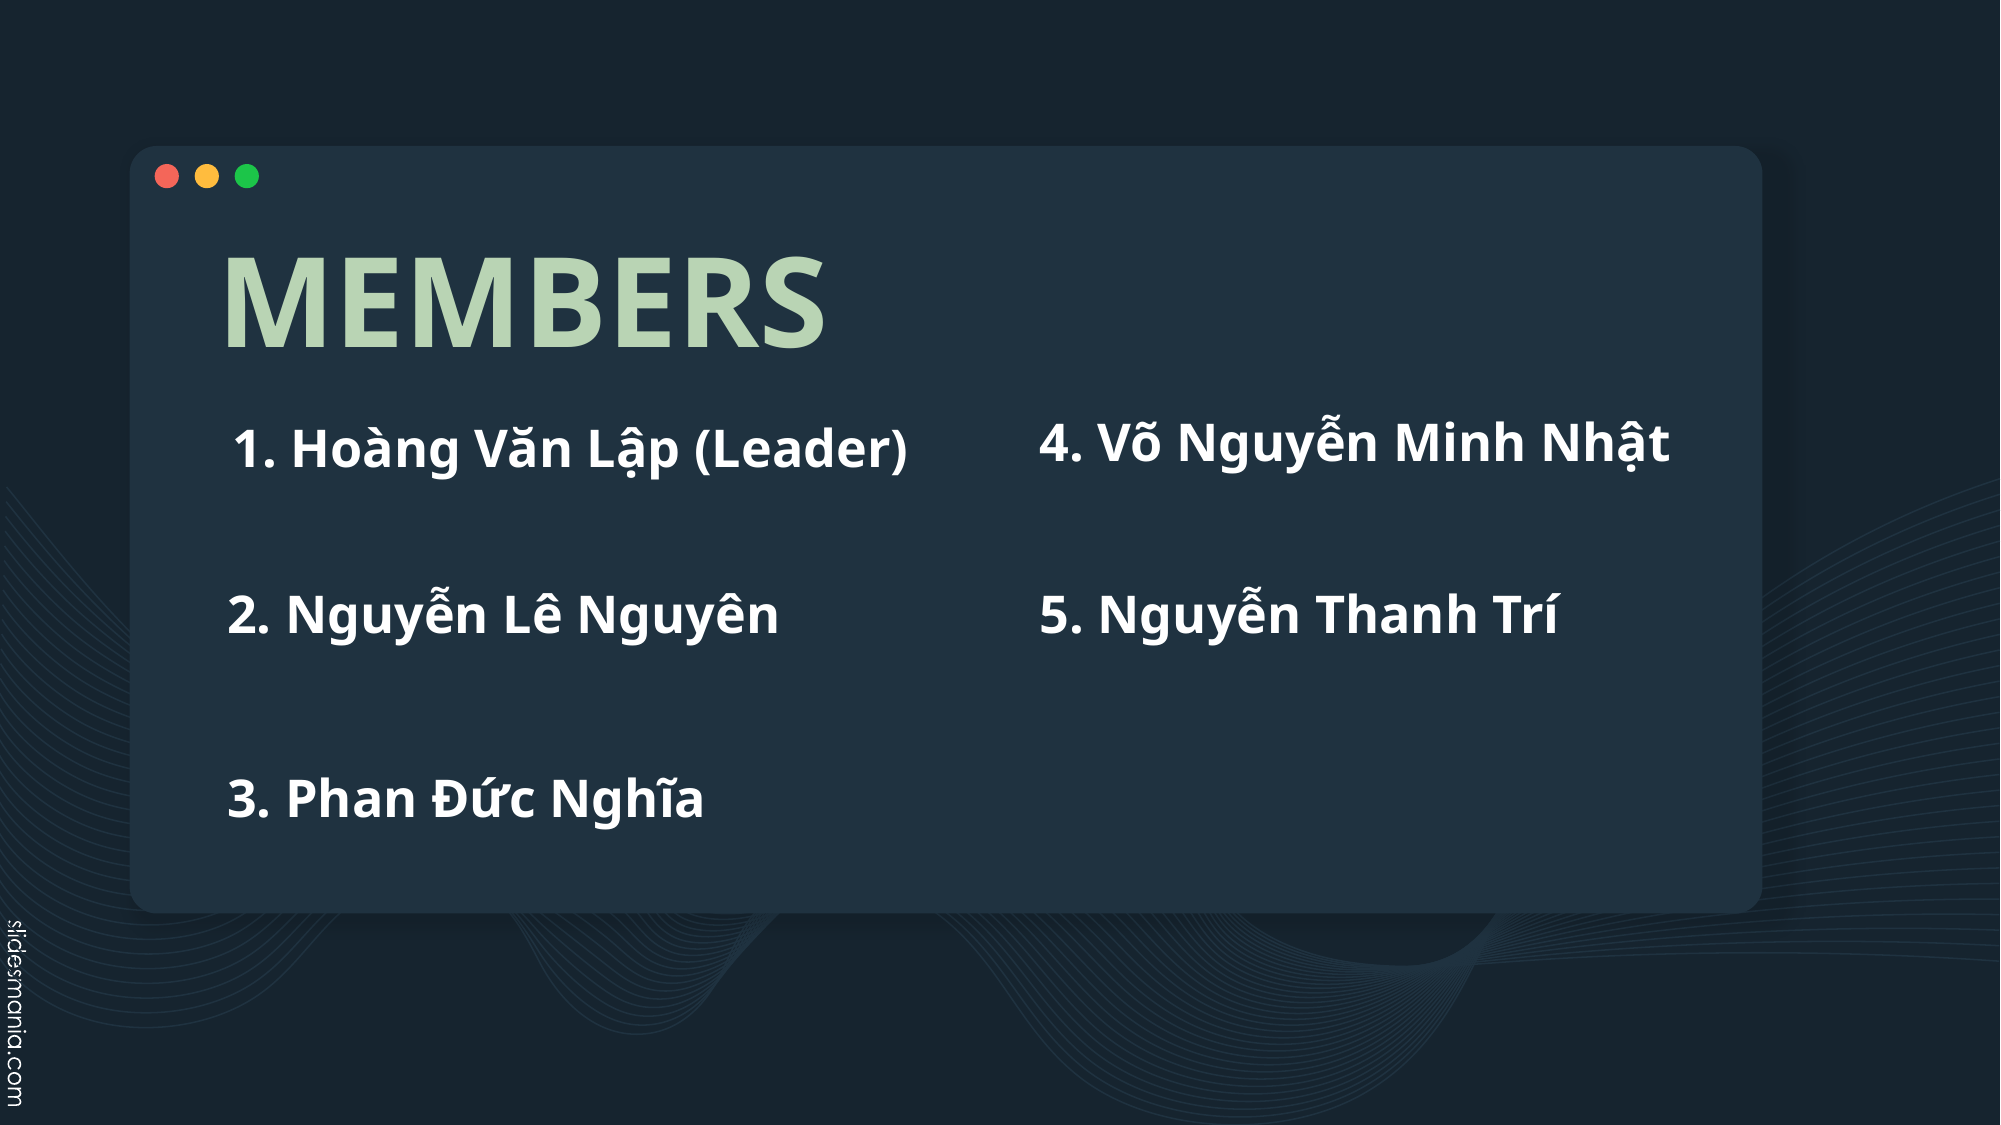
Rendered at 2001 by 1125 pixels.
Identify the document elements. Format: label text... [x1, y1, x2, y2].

text_box 3. Phan Đức Nghĩa [212, 757, 780, 835]
list 1. Hoàng Văn Lập (Leader) [212, 385, 1043, 464]
text_box 2. Nguyễn Lê Nguyên [212, 573, 847, 687]
title MEMBERS [197, 202, 1476, 329]
text_box 5. Nguyễn Thanh Trí [1024, 573, 1660, 687]
text_box 4. Võ Nguyễn Minh Nhật [1024, 401, 1801, 479]
